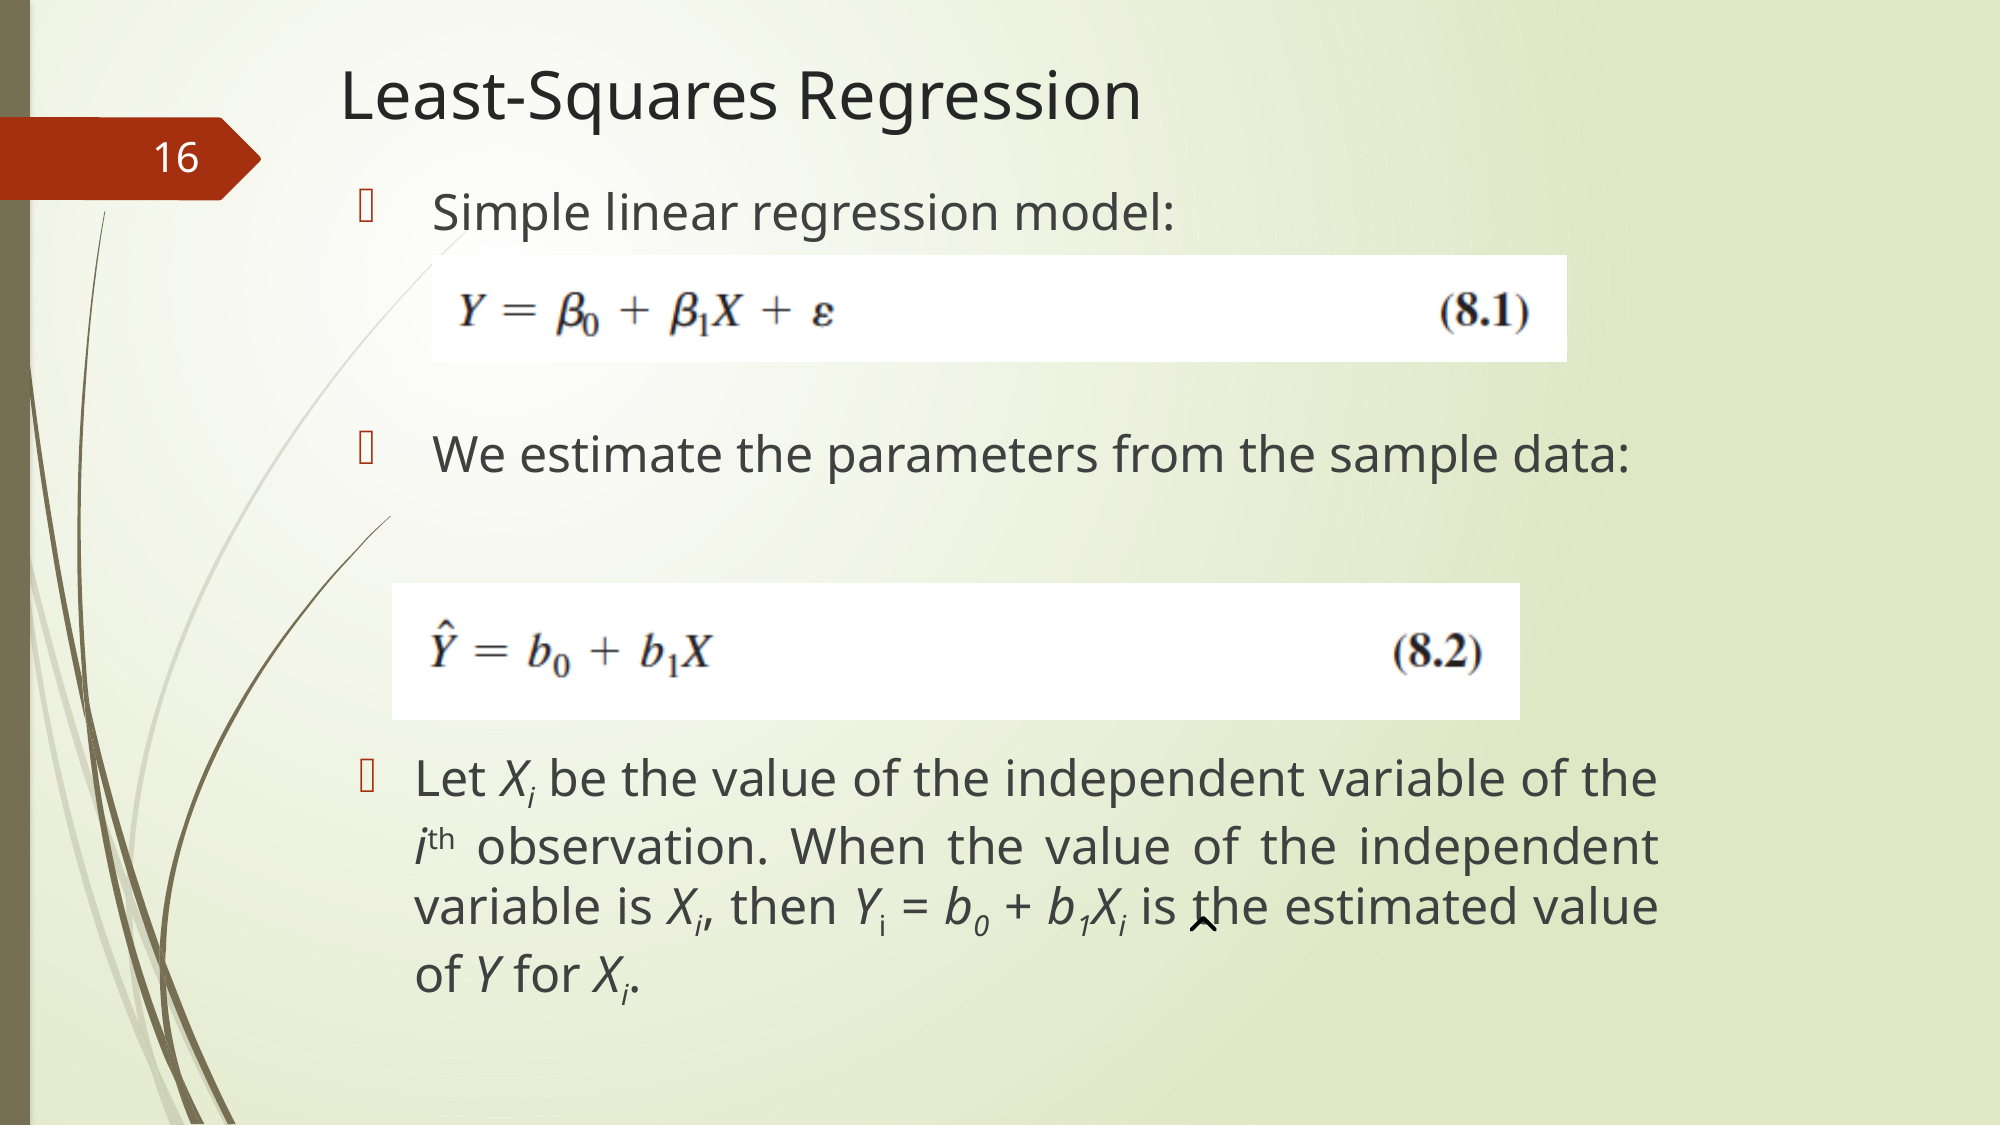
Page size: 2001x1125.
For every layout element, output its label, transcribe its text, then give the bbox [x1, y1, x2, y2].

slide_number 16 [87, 129, 216, 190]
list Simple linear regression model: We estimate the parameters from the sample data: Let Xi be the value of the independent variable of the ith observation. When the value of the independent variable is Xi, then Yi = b0 + b1Xi is the estimated value of Y for Xi. [324, 172, 1675, 882]
picture [391, 583, 1520, 720]
picture [432, 255, 1567, 362]
title Least-Squares Regression [324, 45, 1675, 161]
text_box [1191, 917, 1216, 930]
